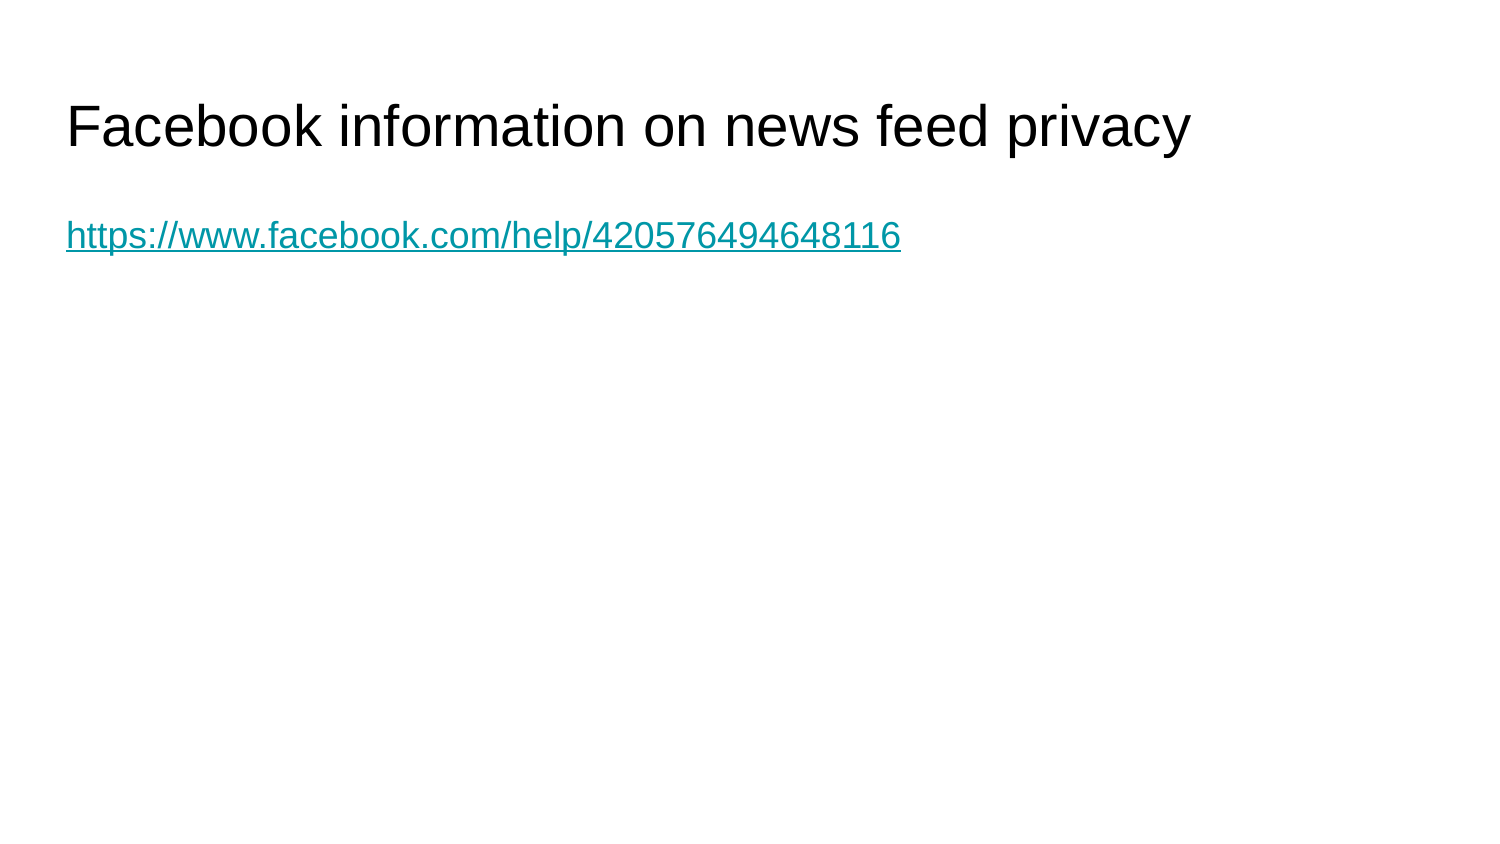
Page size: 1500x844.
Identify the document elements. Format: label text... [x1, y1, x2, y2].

list https://www.facebook.com/help/420576494648116 [51, 189, 1449, 750]
title Facebook information on news feed privacy [51, 72, 1449, 167]
